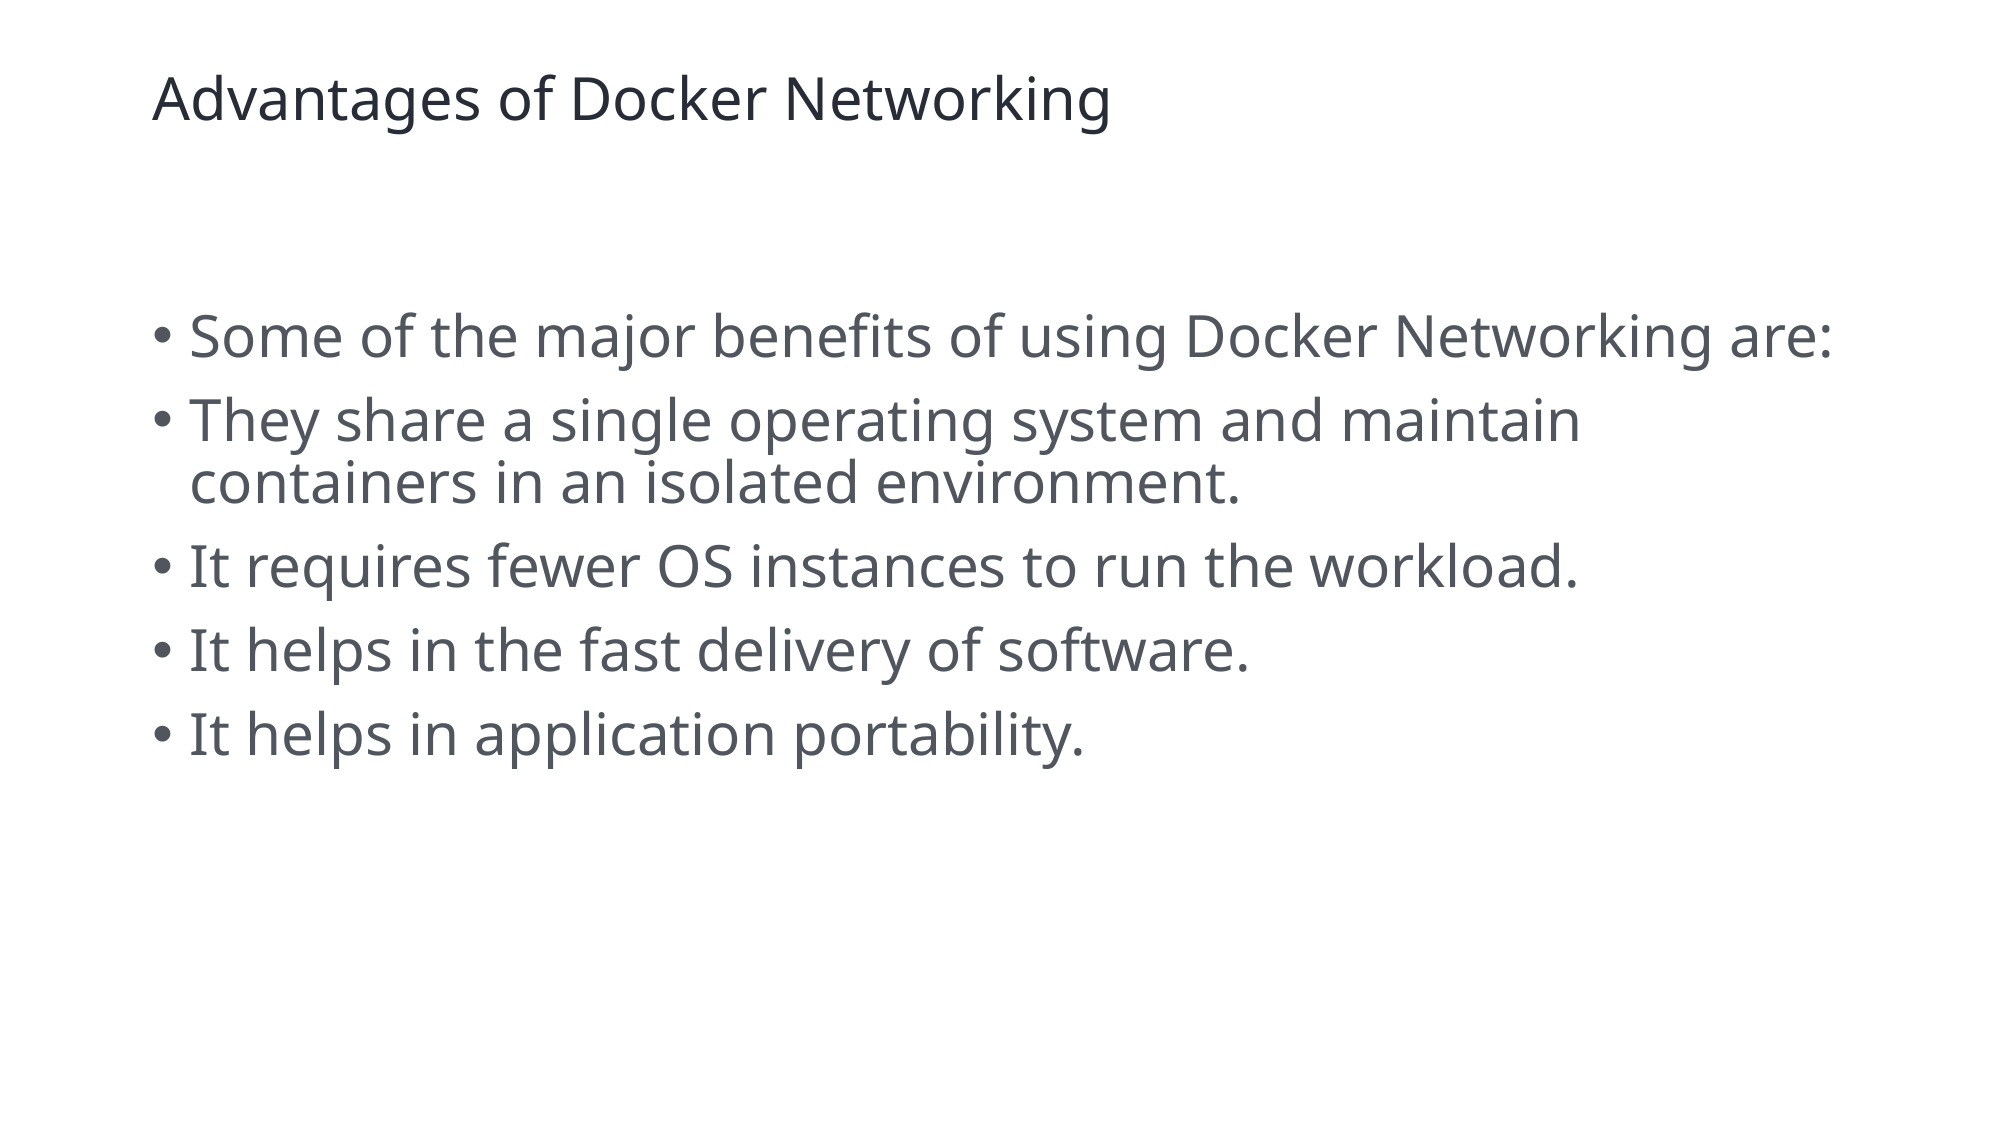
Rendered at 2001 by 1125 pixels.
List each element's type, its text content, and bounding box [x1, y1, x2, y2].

list Some of the major benefits of using Docker Networking are: They share a single operating system and maintain containers in an isolated environment. It requires fewer OS instances to run the workload. It helps in the fast delivery of software. It helps in application portability. [137, 299, 1863, 1014]
title Advantages of Docker Networking [137, 59, 1863, 278]
